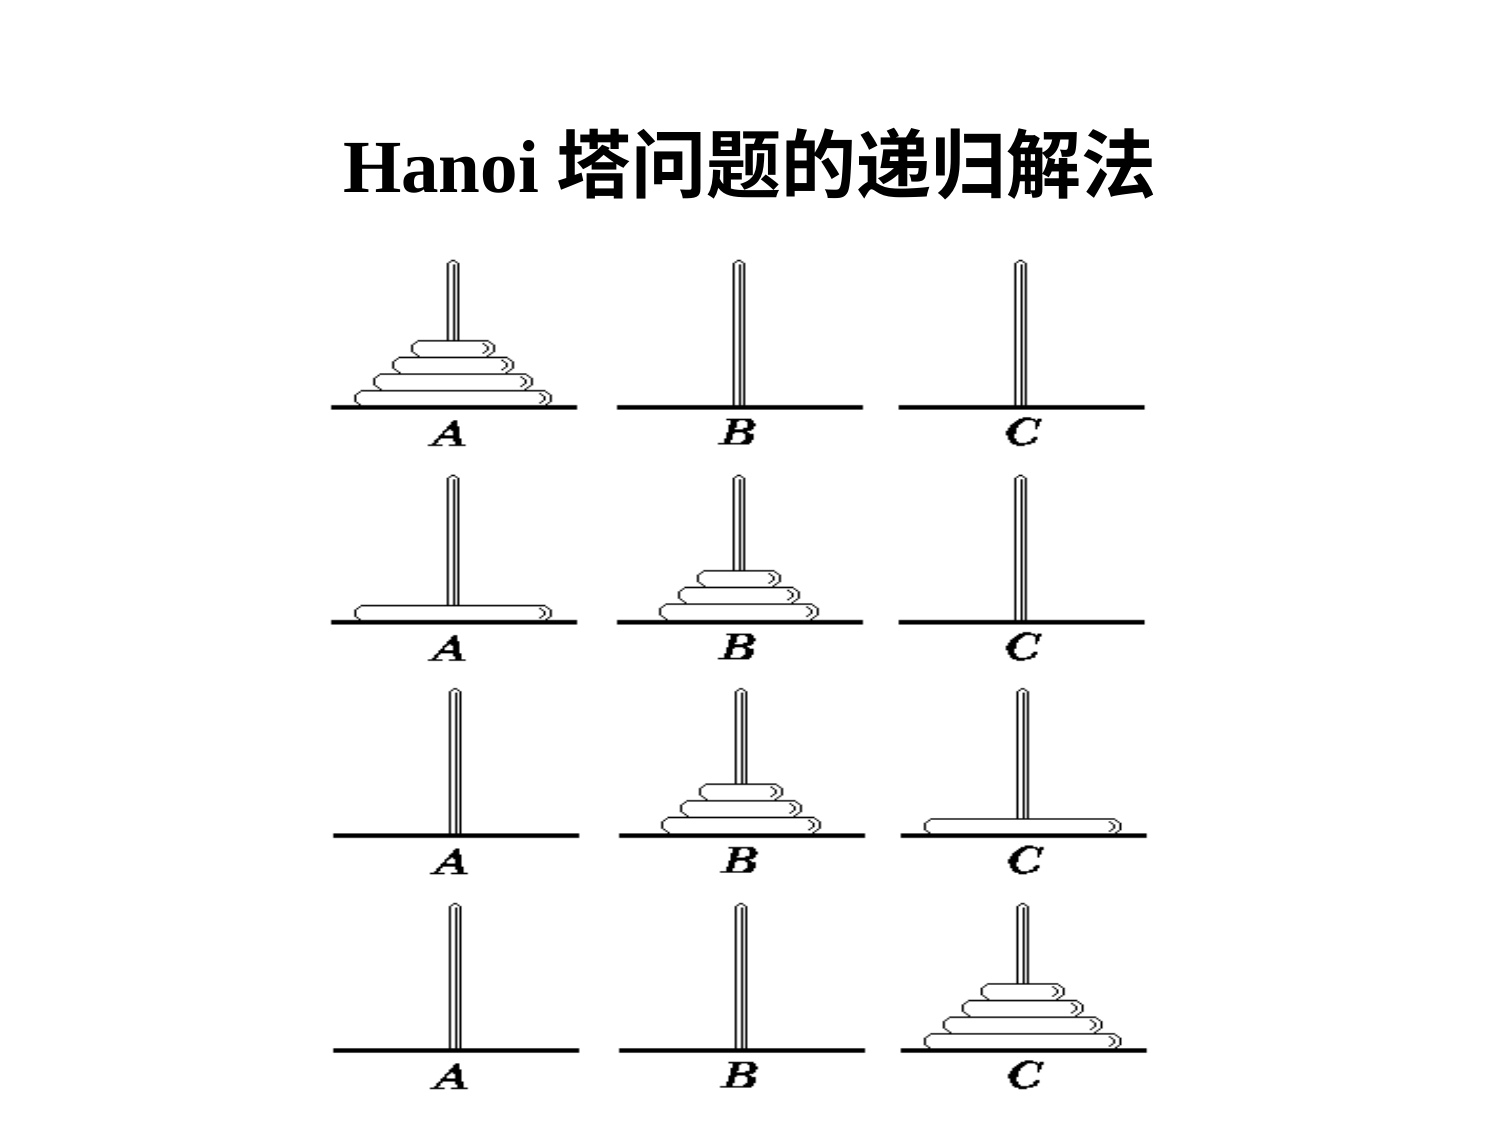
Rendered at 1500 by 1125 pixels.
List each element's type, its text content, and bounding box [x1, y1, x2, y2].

title Hanoi塔问题的递归解法 [103, 59, 1397, 278]
picture [296, 248, 1204, 1106]
